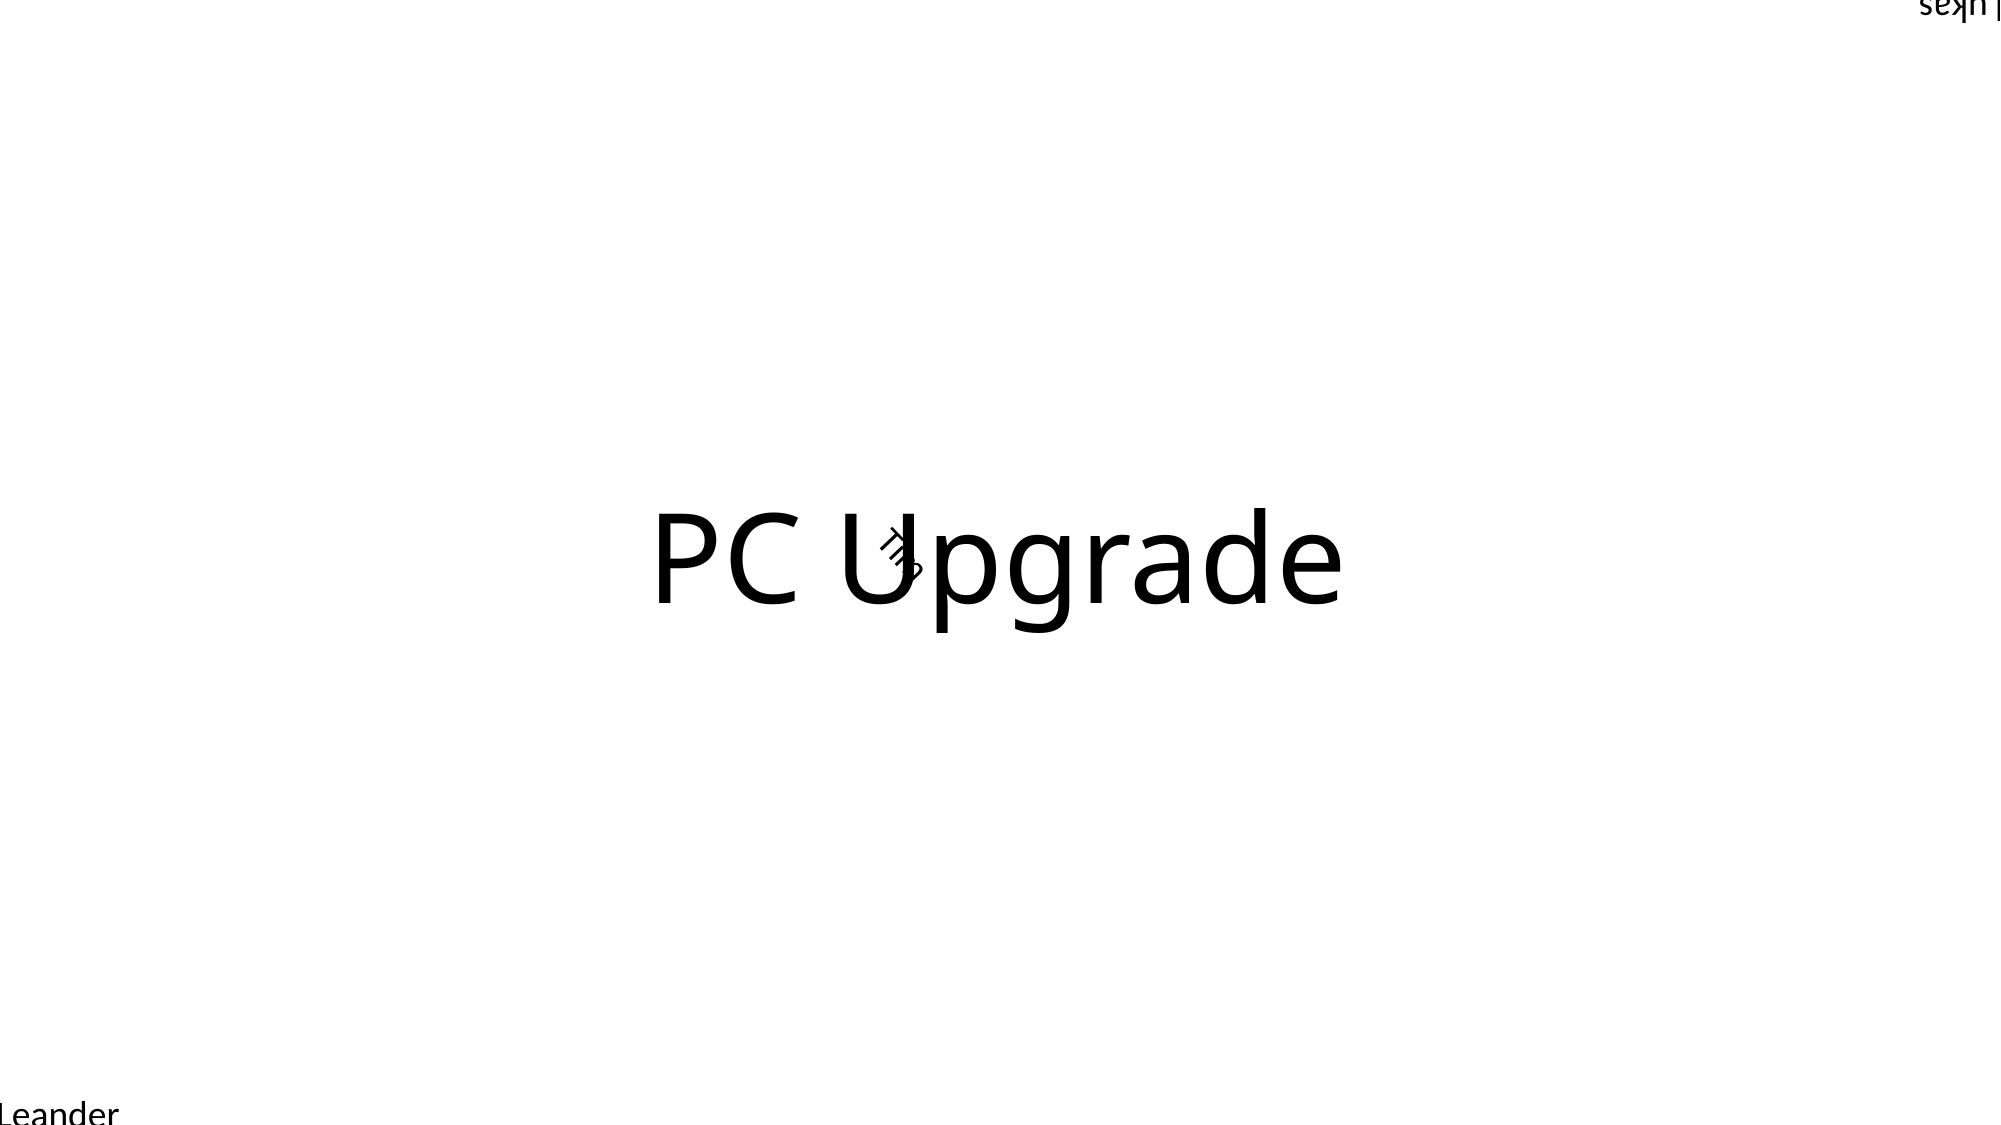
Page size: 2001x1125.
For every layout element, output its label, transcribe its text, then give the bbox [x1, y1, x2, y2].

title PC Upgrade [247, 246, 1748, 639]
text_box Tim [853, 501, 957, 606]
text_box Leander [0, 1082, 136, 1125]
text_box Lukas [1878, 0, 2000, 42]
